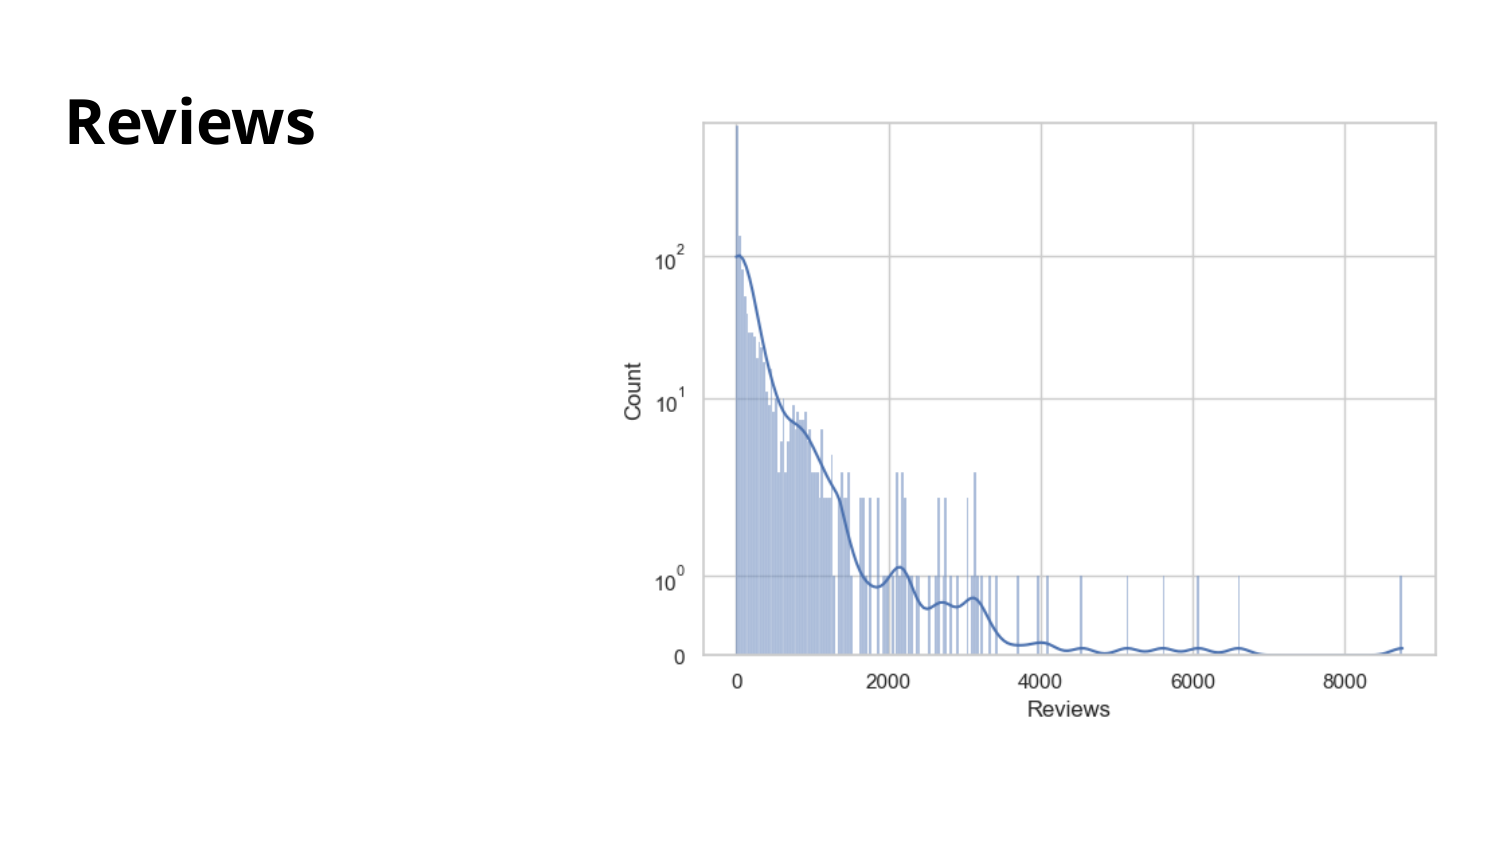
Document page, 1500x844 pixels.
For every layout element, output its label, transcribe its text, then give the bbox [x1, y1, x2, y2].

picture [611, 110, 1448, 733]
title Reviews [49, 67, 1448, 173]
